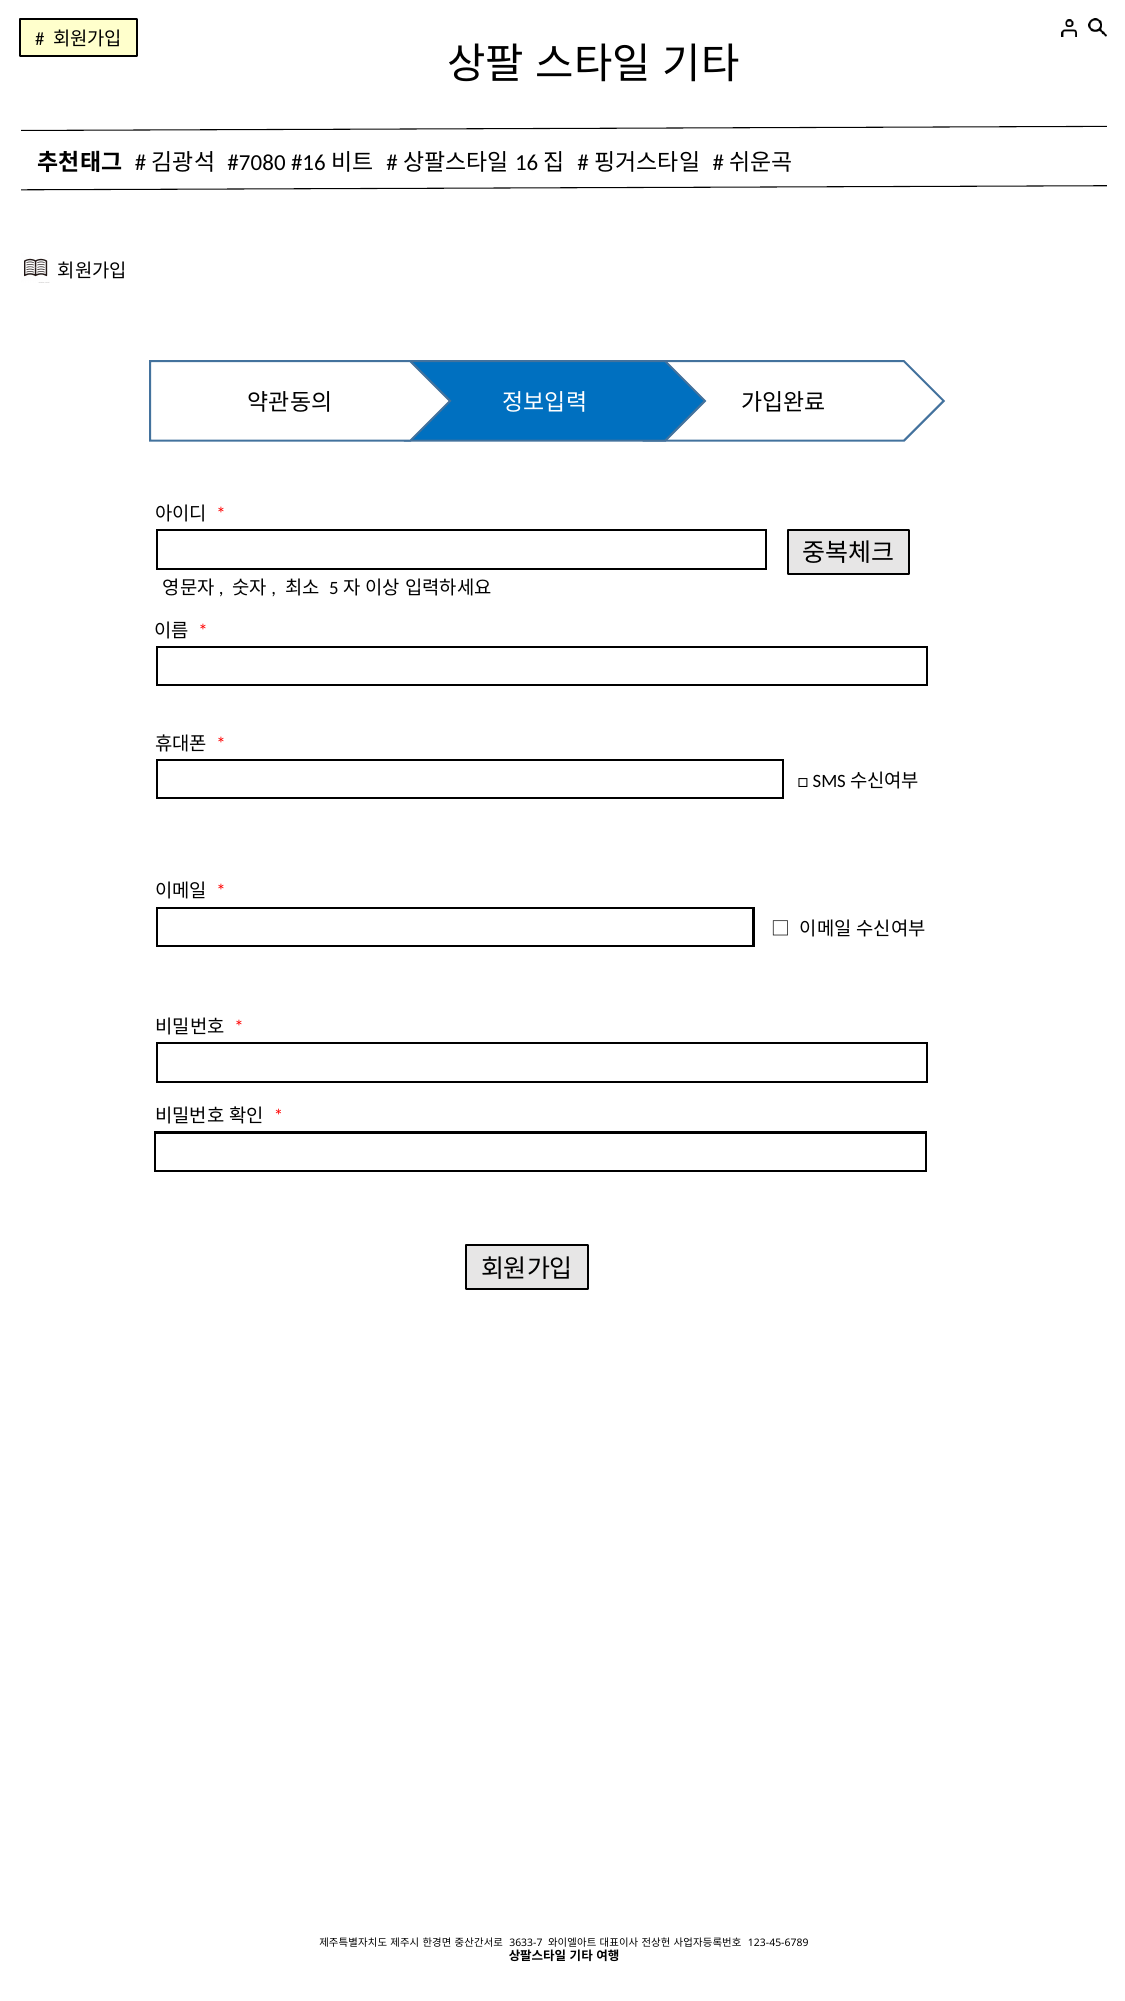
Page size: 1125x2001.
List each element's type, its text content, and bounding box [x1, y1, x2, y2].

text_box [156, 907, 755, 947]
text_box 정보입력 [412, 360, 707, 442]
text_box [20, 126, 1107, 131]
text_box # 회원가입 [20, 19, 138, 57]
text_box 상팔 스타일 기타 [432, 29, 755, 95]
text_box [156, 529, 767, 570]
text_box 회원가입 [43, 251, 147, 289]
text_box 이메일 * [140, 871, 241, 909]
text_box 휴대폰 * [140, 723, 241, 761]
text_box 중복체크 [787, 529, 910, 575]
text_box 약관동의 [149, 360, 452, 442]
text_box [20, 185, 1107, 190]
text_box 회원가입 [466, 1244, 588, 1290]
text_box □ SMS수신여부 [782, 761, 935, 799]
text_box 가입완료 [667, 360, 946, 442]
picture [1088, 18, 1107, 37]
text_box [154, 1131, 927, 1172]
text_box 비밀번호 확인 * [140, 1096, 299, 1134]
picture [1061, 19, 1077, 37]
text_box 이름 * [139, 610, 223, 649]
text_box 영문자, 숫자, 최소 5자 이상 입력하세요 [148, 568, 507, 606]
text_box 아이디 * [140, 494, 241, 532]
text_box 비밀번호 * [140, 1007, 259, 1045]
text_box □ 이메일 수신여부 [756, 909, 941, 947]
text_box [156, 646, 928, 686]
text_box [156, 1042, 928, 1083]
text_box 추천태그 #김광석 #7080 #16비트 #상팔스타일16집 #핑거스타일 #쉬운곡 [22, 140, 1104, 183]
text_box 제주특별자치도 제주시 한경면 중산간서로 3633-7 와이엘아트 대표이사 전상헌 사업자등록번호 123-45-6789 상팔스타일 기타 여행 [282, 1928, 846, 1971]
text_box [156, 759, 784, 799]
picture [21, 253, 50, 284]
